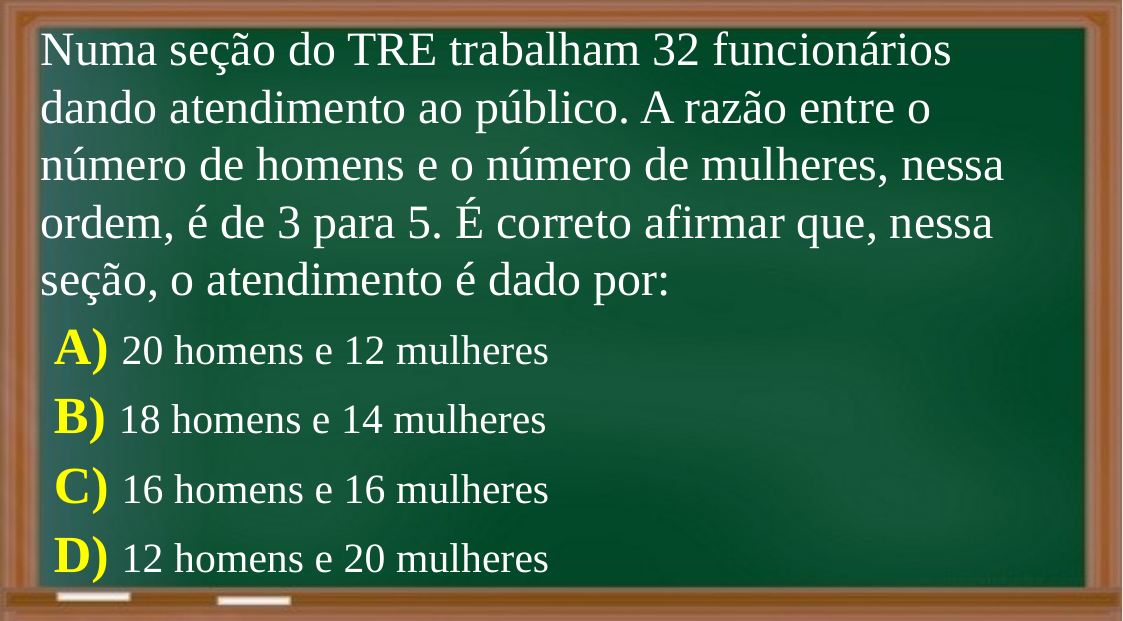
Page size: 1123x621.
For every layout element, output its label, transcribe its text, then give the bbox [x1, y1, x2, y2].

text_box B) 18 homens e 14 mulheres [47, 378, 575, 448]
picture [0, 0, 1123, 621]
text_box D) 12 homens e 20 mulheres [47, 517, 575, 587]
text_box Numa seção do TRE trabalham 32 funcionários dando atendimento ao público. A razão entre o número de homens e o número de mulheres, nessa ordem, é de 3 para 5. É correto afirmar que, nessa seção, o atendimento é dado por: [34, 14, 1080, 309]
text_box A) 20 homens e 12 mulheres [47, 308, 575, 378]
text_box C) 16 homens e 16 mulheres [47, 448, 575, 517]
